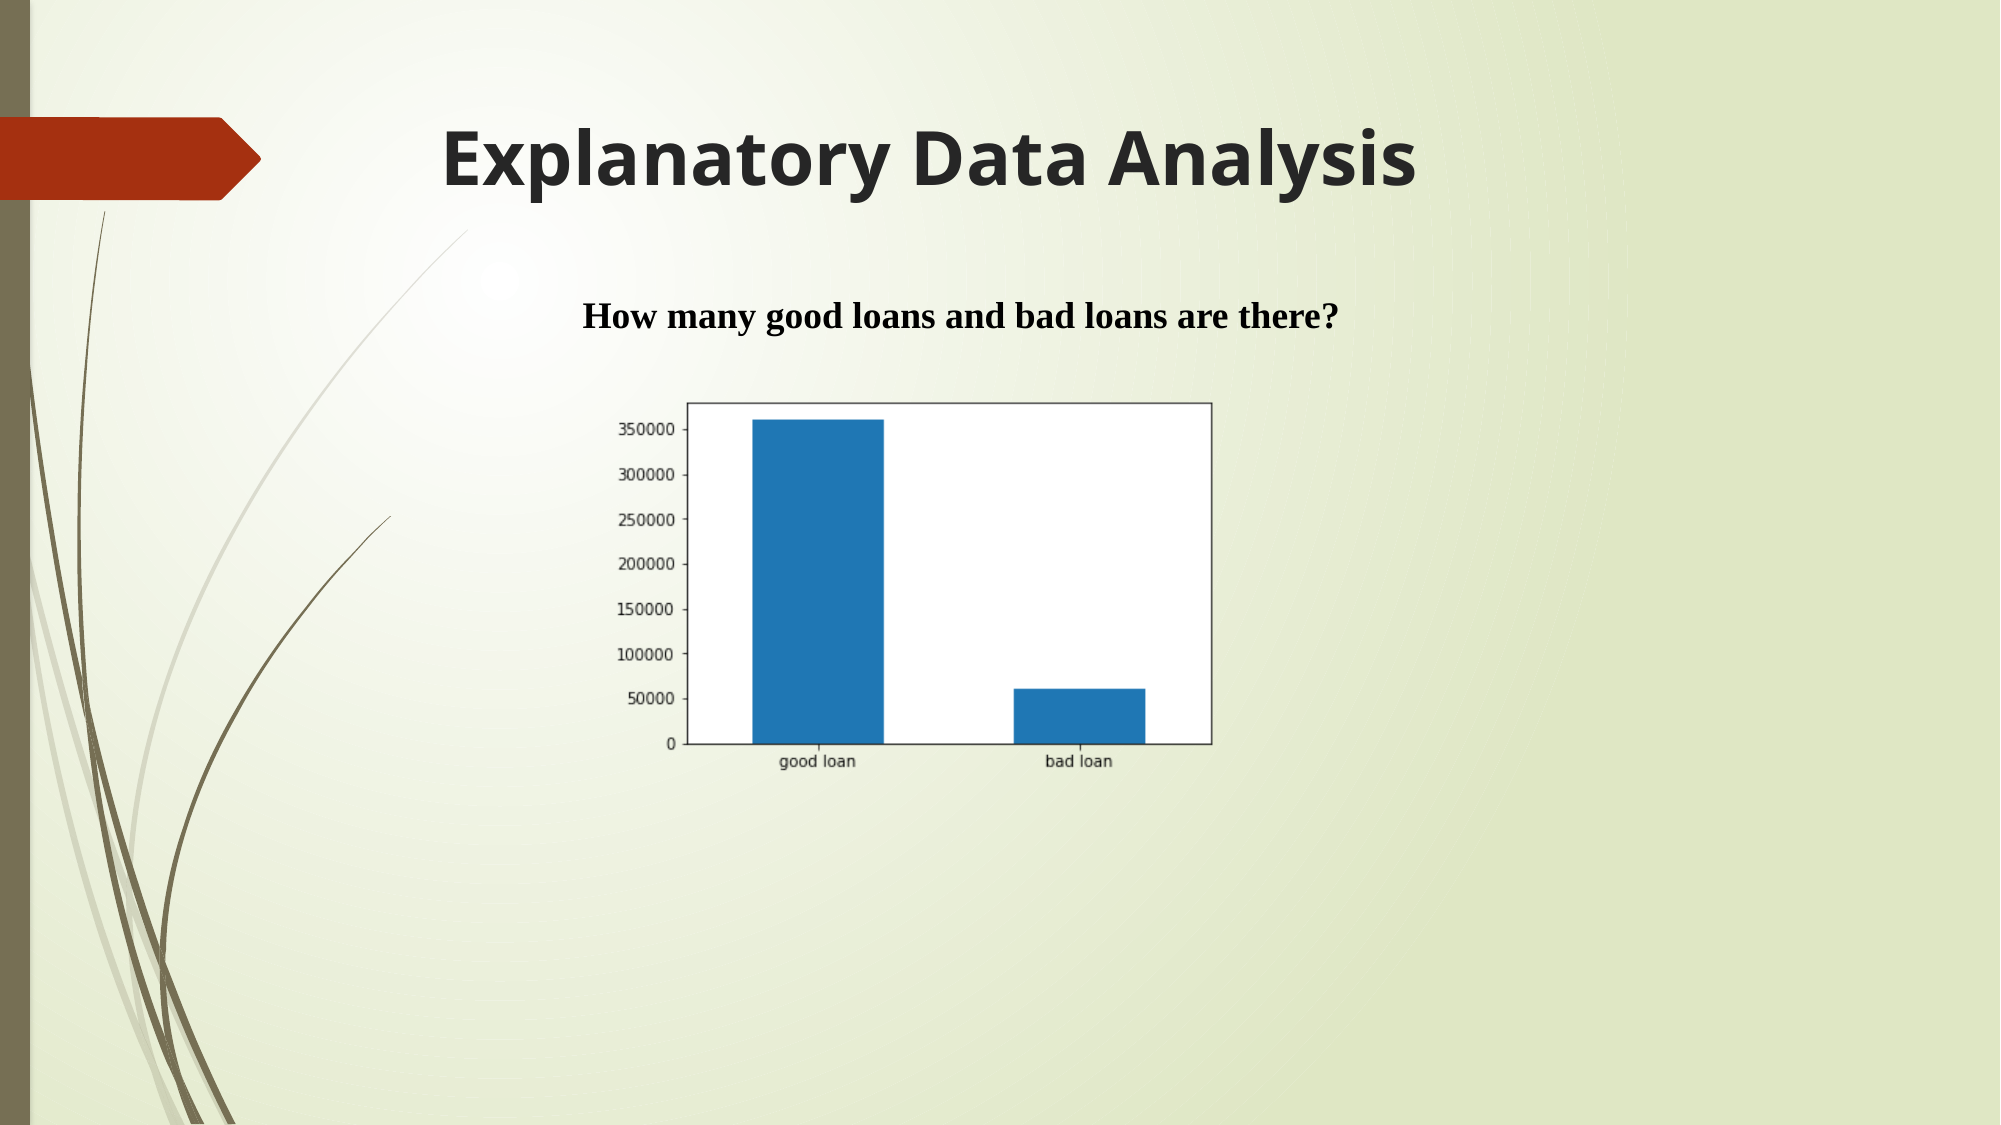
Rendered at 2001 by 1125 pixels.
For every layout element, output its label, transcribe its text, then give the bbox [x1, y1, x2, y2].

title Explanatory Data Analysis [425, 102, 1888, 313]
text_box How many good loans and bad loans are there? [567, 280, 1365, 344]
picture [604, 387, 1227, 783]
